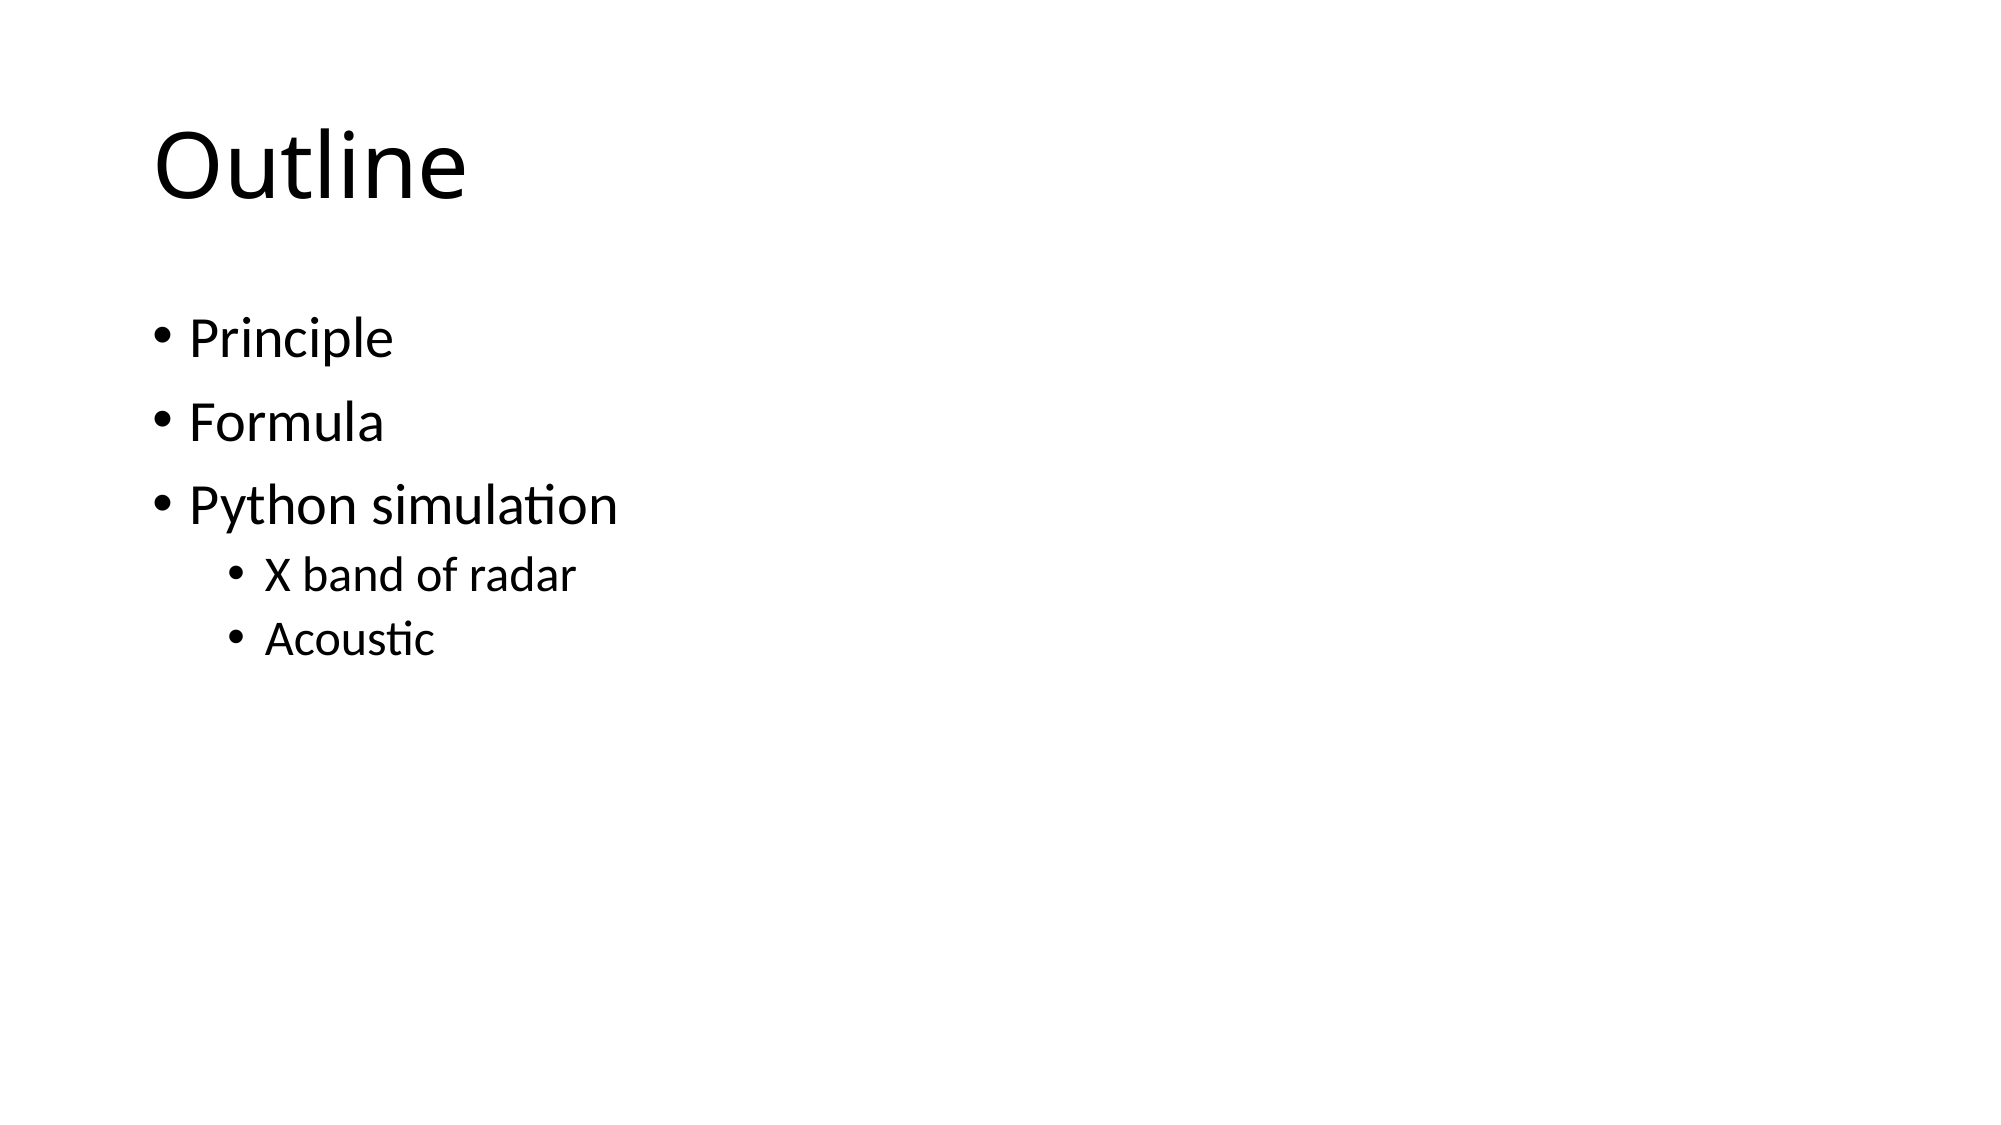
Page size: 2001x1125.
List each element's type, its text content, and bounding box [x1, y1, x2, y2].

title Outline [137, 59, 1863, 278]
list Principle Formula Python simulation X band of radar Acoustic [137, 299, 1863, 1014]
